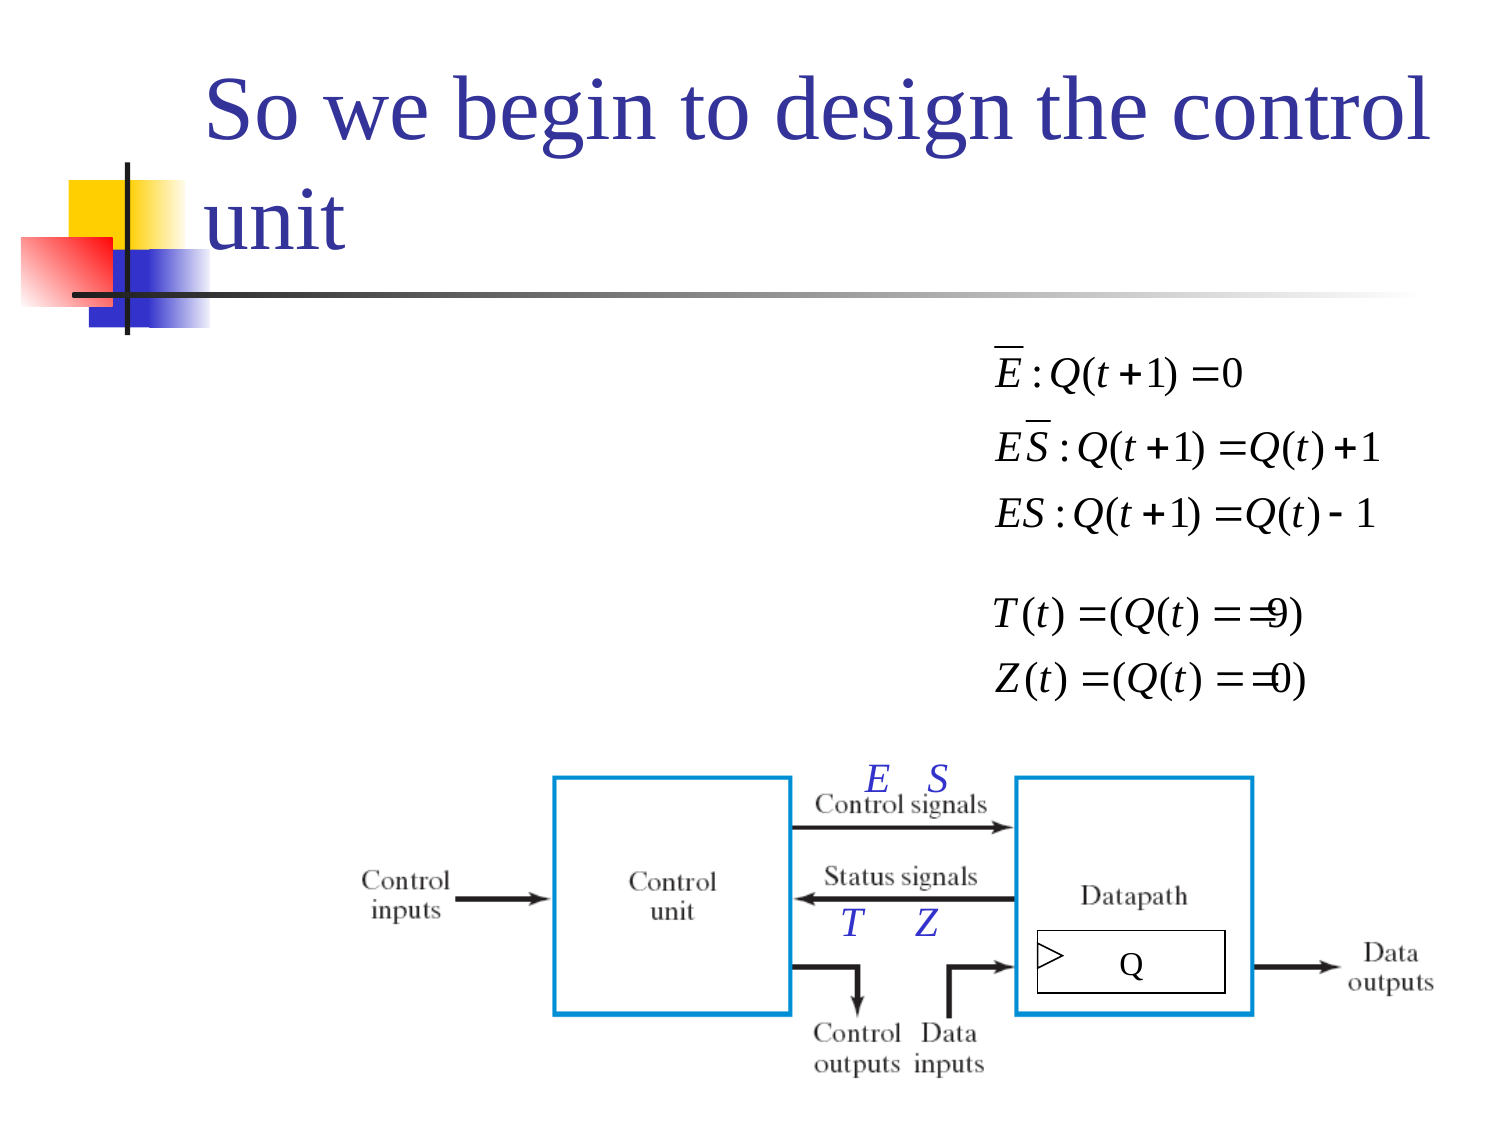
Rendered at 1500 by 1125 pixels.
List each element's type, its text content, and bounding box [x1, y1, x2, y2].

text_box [987, 587, 1316, 712]
title So we begin to design the control unit [188, 35, 1468, 275]
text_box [987, 337, 1386, 546]
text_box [349, 737, 1463, 1091]
